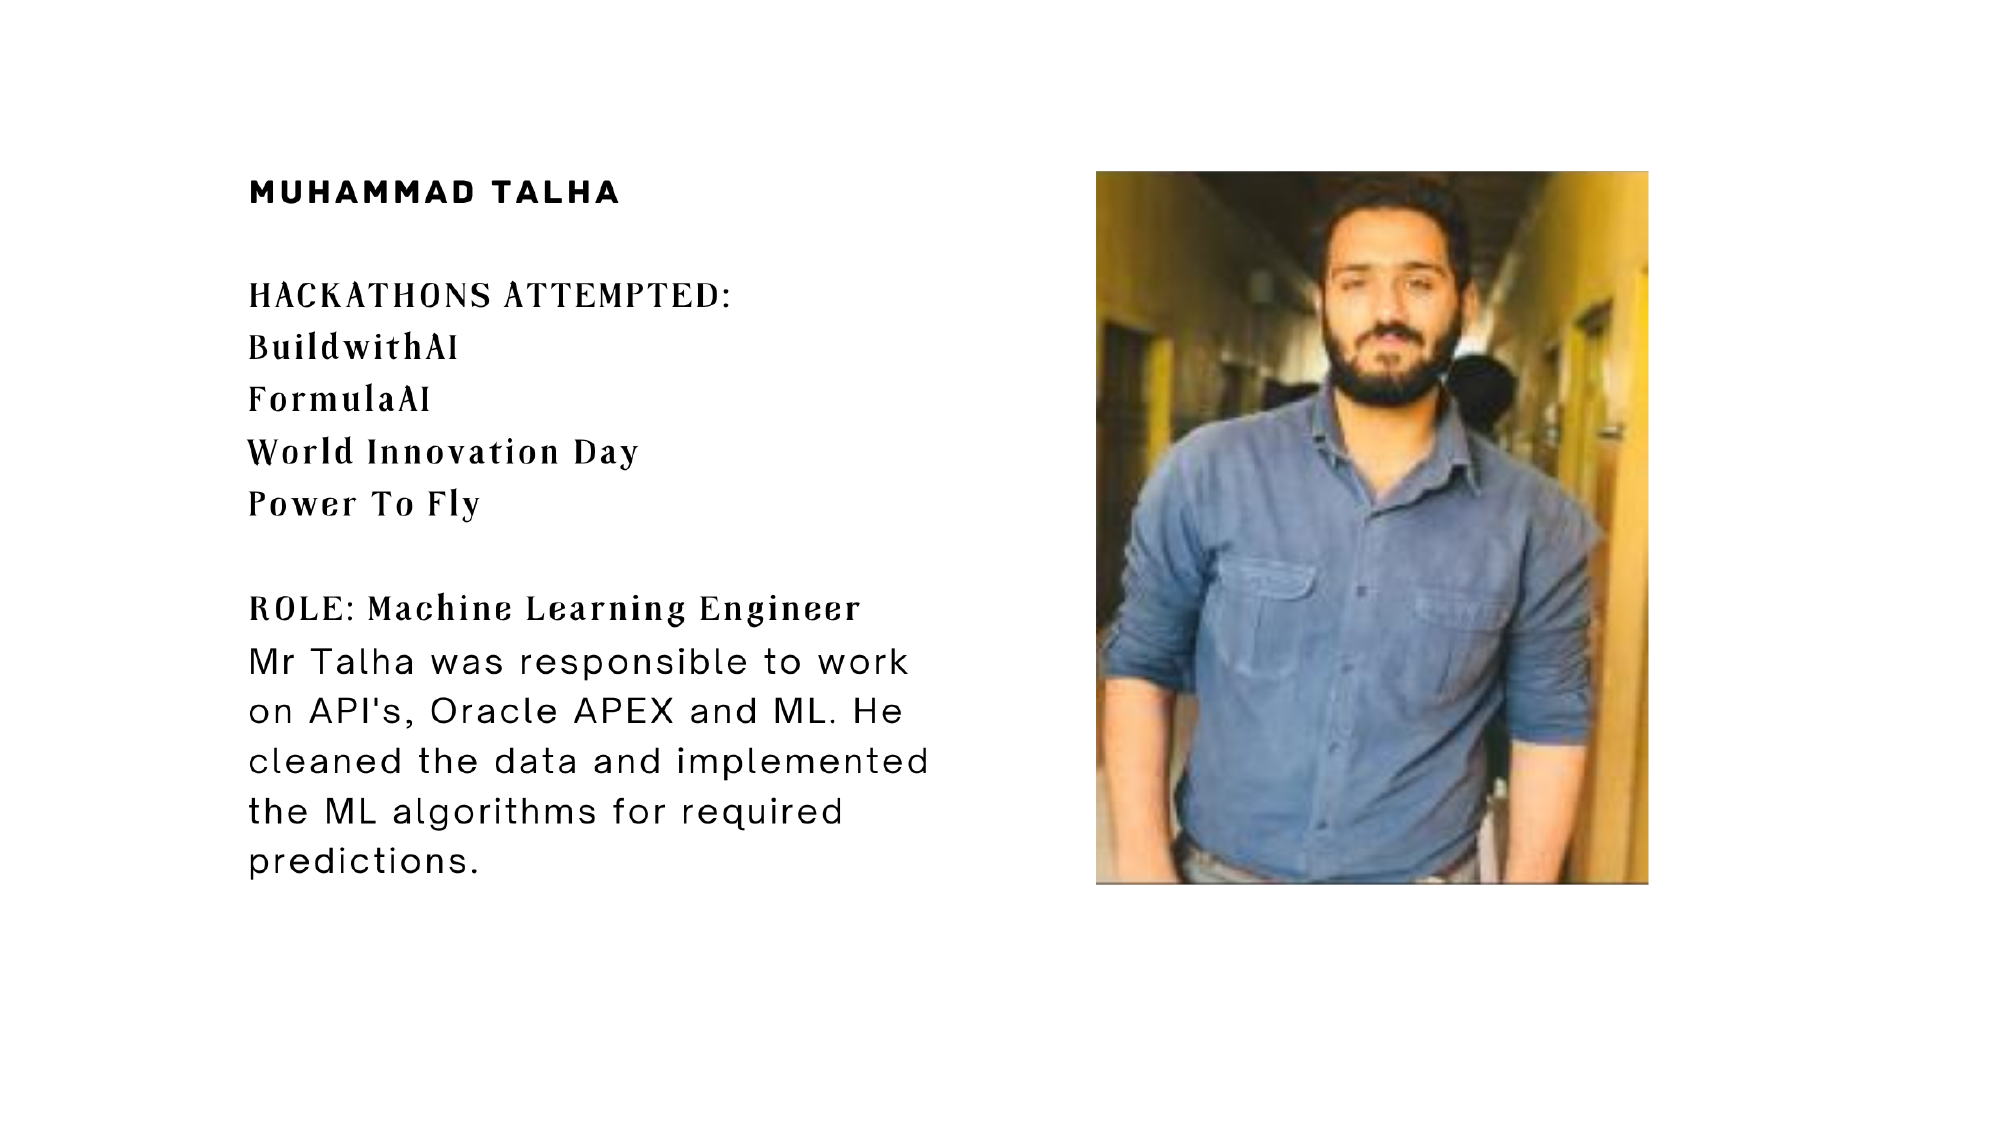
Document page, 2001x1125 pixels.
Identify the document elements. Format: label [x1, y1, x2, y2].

picture [154, 99, 1817, 1003]
